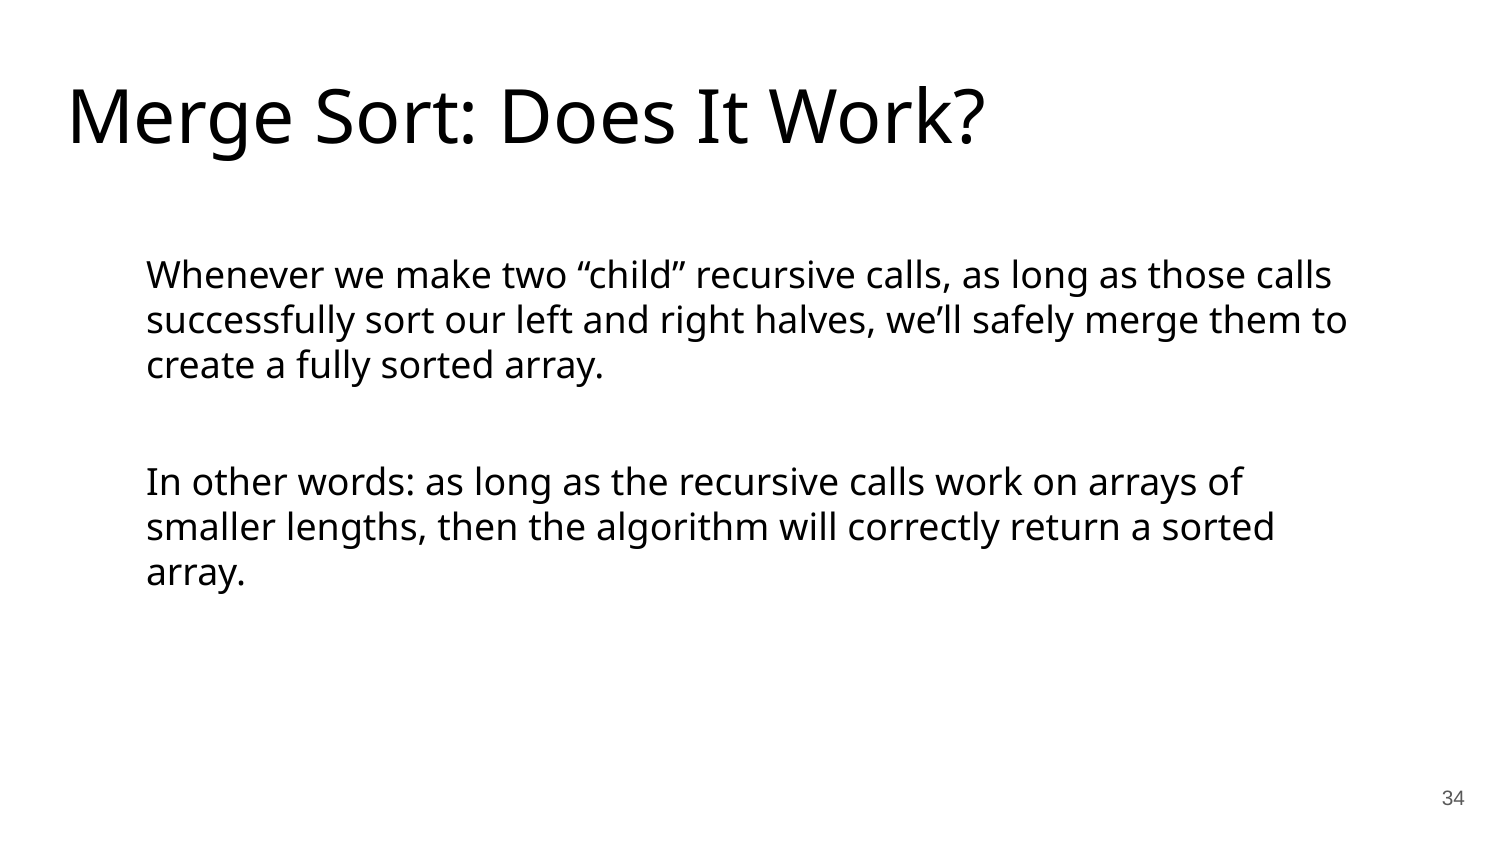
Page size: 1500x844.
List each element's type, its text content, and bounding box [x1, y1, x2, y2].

text_box Whenever we make two “child” recursive calls, as long as those calls successfully sort our left and right halves, we’ll safely merge them to create a fully sorted array. In other words: as long as the recursive calls work on arrays of smaller lengths, then the algorithm will correctly return a sorted array. [114, 248, 1401, 596]
title Merge Sort: Does It Work? [51, 60, 1449, 167]
slide_number 34 [1389, 764, 1480, 830]
